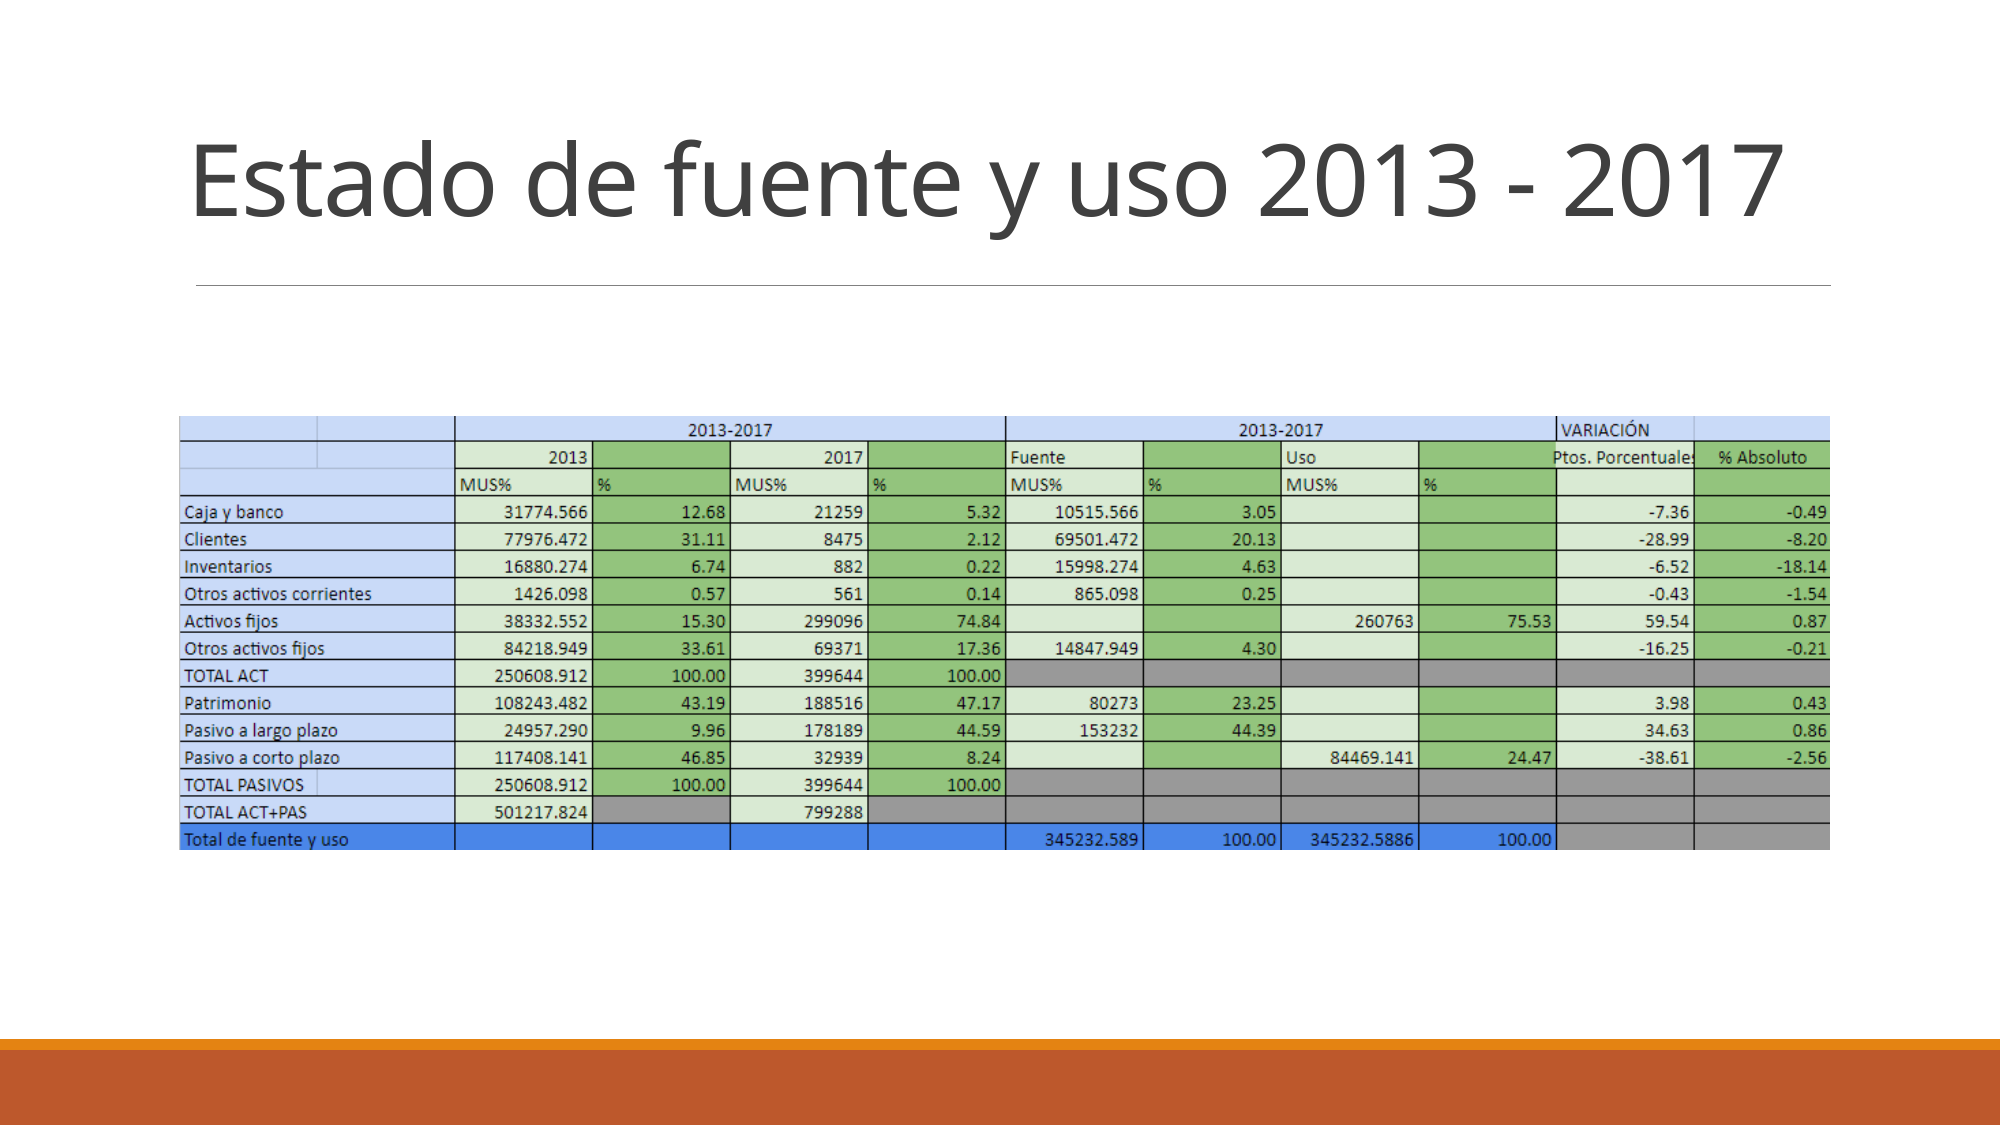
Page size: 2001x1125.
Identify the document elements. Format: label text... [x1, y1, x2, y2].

title Estado de fuente y uso 2013 - 2017 [137, 27, 1863, 245]
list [179, 415, 1831, 850]
